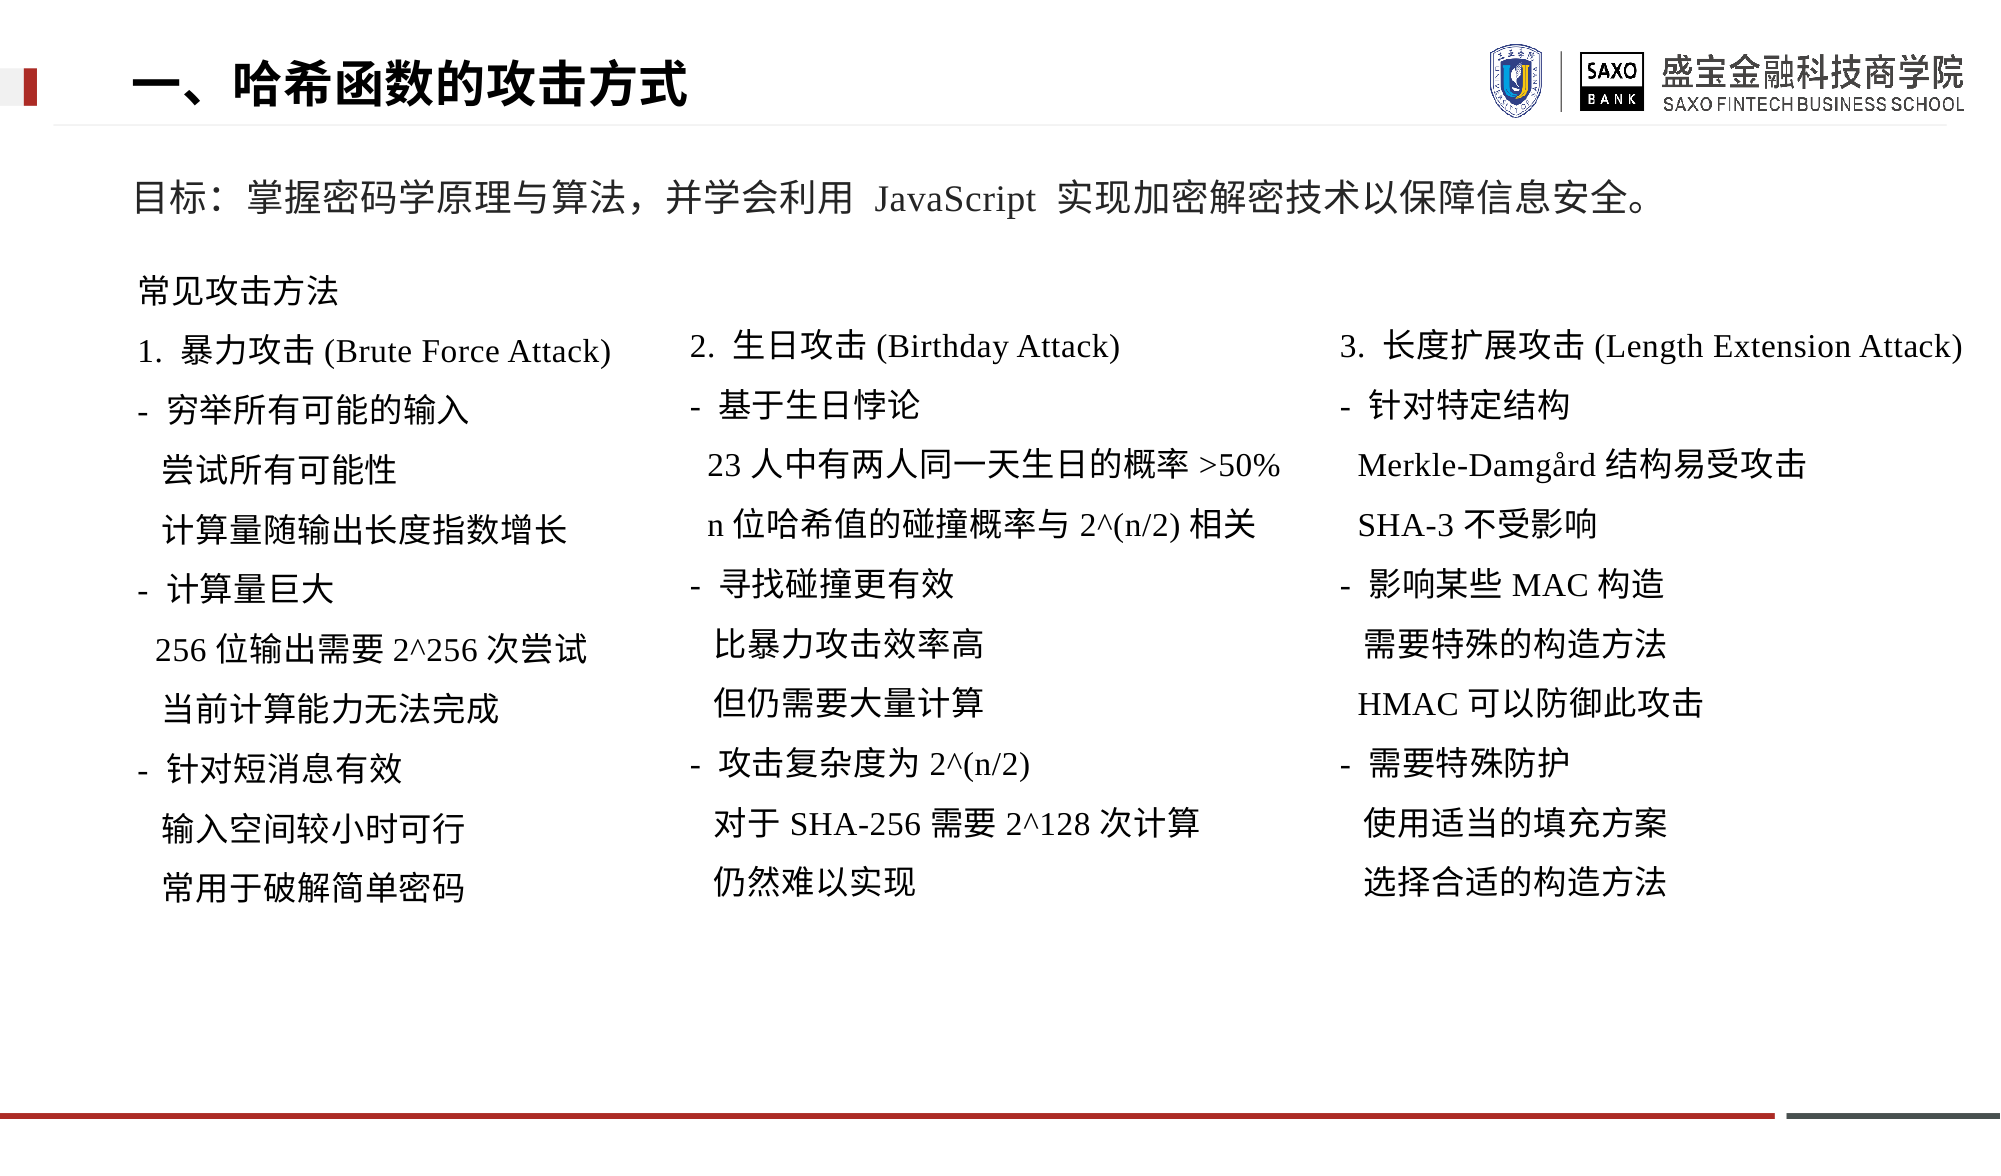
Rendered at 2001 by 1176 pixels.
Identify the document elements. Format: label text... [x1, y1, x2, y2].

text_box 目标：掌握密码学原理与算法，并学会利用 JavaScript 实现加密解密技术以保障信息安全。 [131, 167, 1762, 220]
text_box 2. 生日攻击(Birthday Attack) - 基于生日悖论 23人中有两人同一天生日的概率>50% n位哈希值的碰撞概率与2^(n/2)相关 - 寻找碰撞更有效 比暴力攻击效率高 但仍需要大量计算 - 攻击复杂度为2^(n/2) 对于SHA-256需要2^128次计算 仍然难以实现 [674, 296, 1358, 910]
text_box 常见攻击方法 1. 暴力攻击(Brute Force Attack) - 穷举所有可能的输入 尝试所有可能性 计算量随输出长度指数增长 - 计算量巨大 256位输出需要2^256次尝试 当前计算能力无法完成 - 针对短消息有效 输入空间较小时可行 常用于破解简单密码 [137, 249, 664, 926]
picture [0, 68, 37, 106]
picture [1786, 1112, 2000, 1119]
text_box 一、哈希函数的攻击方式 [131, 44, 708, 113]
picture [0, 1112, 1775, 1119]
text_box 3. 长度扩展攻击(Length Extension Attack) - 针对特定结构 Merkle-Damgård结构易受攻击 SHA-3不受影响 - 影响某些MAC构造 需要特殊的构造方法 HMAC可以防御此攻击 - 需要特殊防护 使用适当的填充方案 选择合适的构造方法 [1358, 296, 2000, 910]
picture [1489, 43, 1964, 118]
